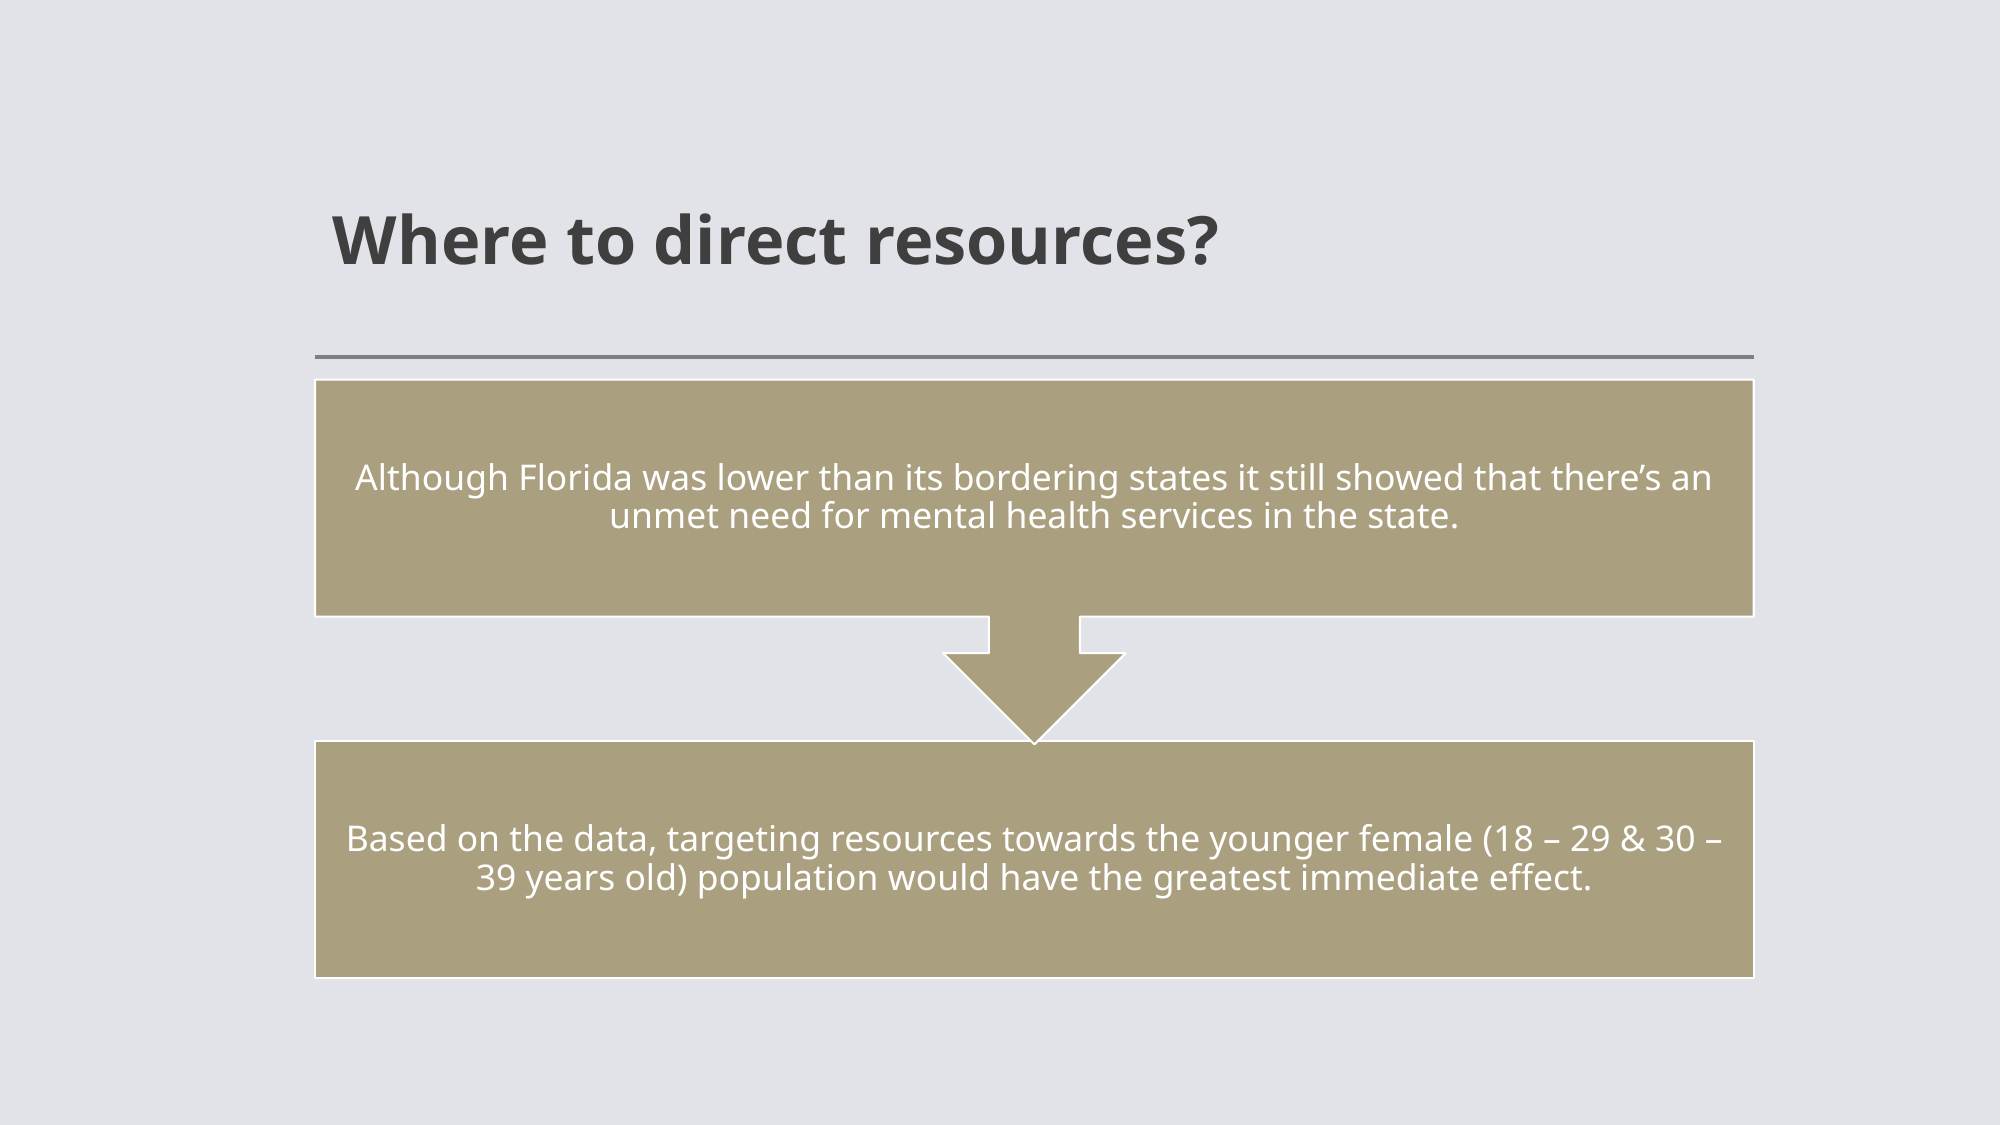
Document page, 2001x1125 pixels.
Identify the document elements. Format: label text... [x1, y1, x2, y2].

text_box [314, 379, 1754, 979]
title Where to direct resources? [315, 72, 1754, 294]
